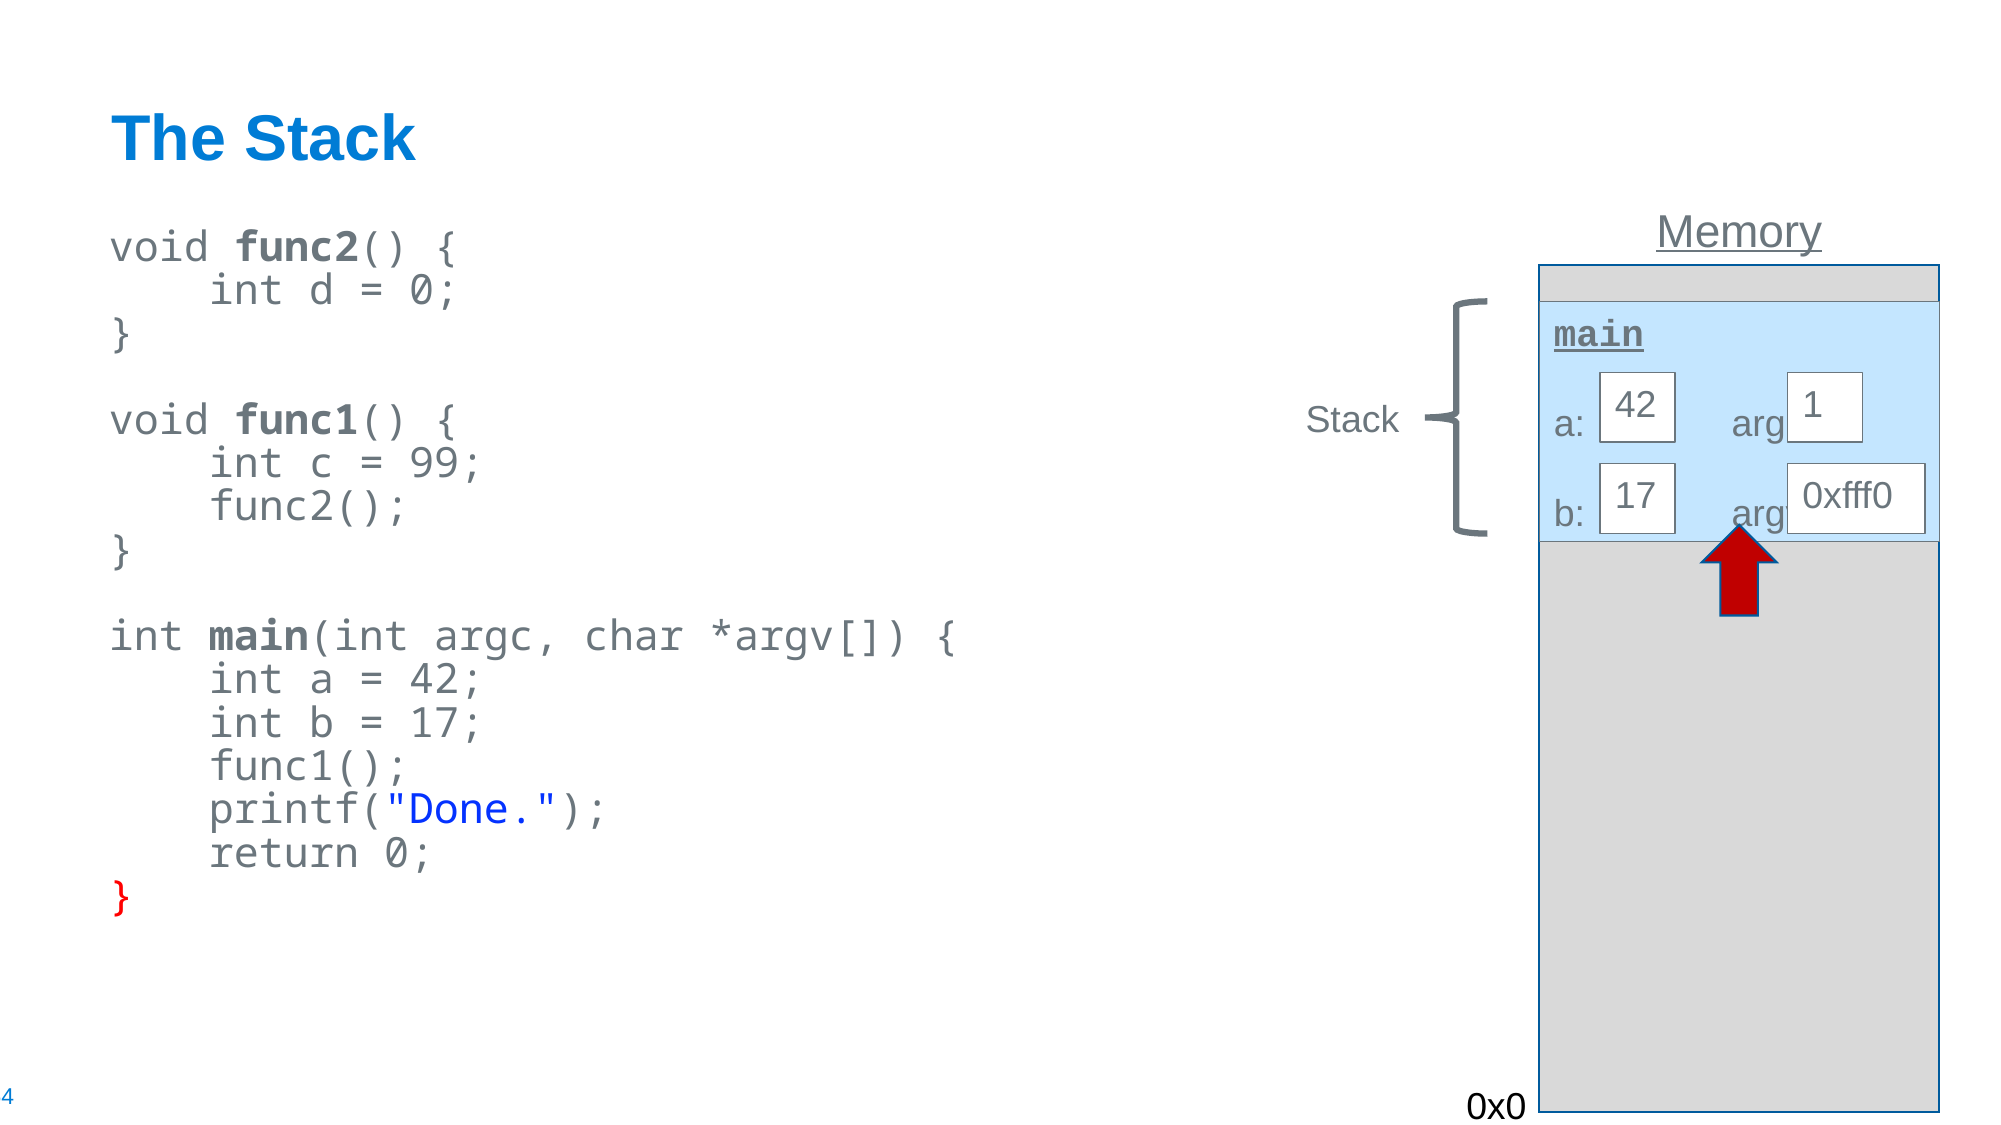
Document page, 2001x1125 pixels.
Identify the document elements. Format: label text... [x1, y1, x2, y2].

text_box 0x0 [1451, 1074, 1542, 1125]
text_box [1424, 300, 1488, 535]
text_box 17 [1599, 463, 1675, 534]
text_box 1 [1787, 372, 1863, 443]
text_box Memory [1639, 199, 1840, 264]
text_box main a: argc: b: argv: [1539, 301, 1940, 542]
text_box 42 [1599, 372, 1675, 443]
text_box void func2() { int d = 0; } void func1() { int c = 99; func2(); } int main(int argc, char *argv[]) { int a = 42; int b = 17; func1(); printf("Done."); return 0; } [37, 225, 1025, 975]
title The Stack [96, 64, 1822, 183]
text_box Stack [1290, 387, 1415, 447]
text_box 0xfff0 [1787, 463, 1925, 534]
text_box [1699, 523, 1780, 617]
text_box [1538, 264, 1940, 1113]
